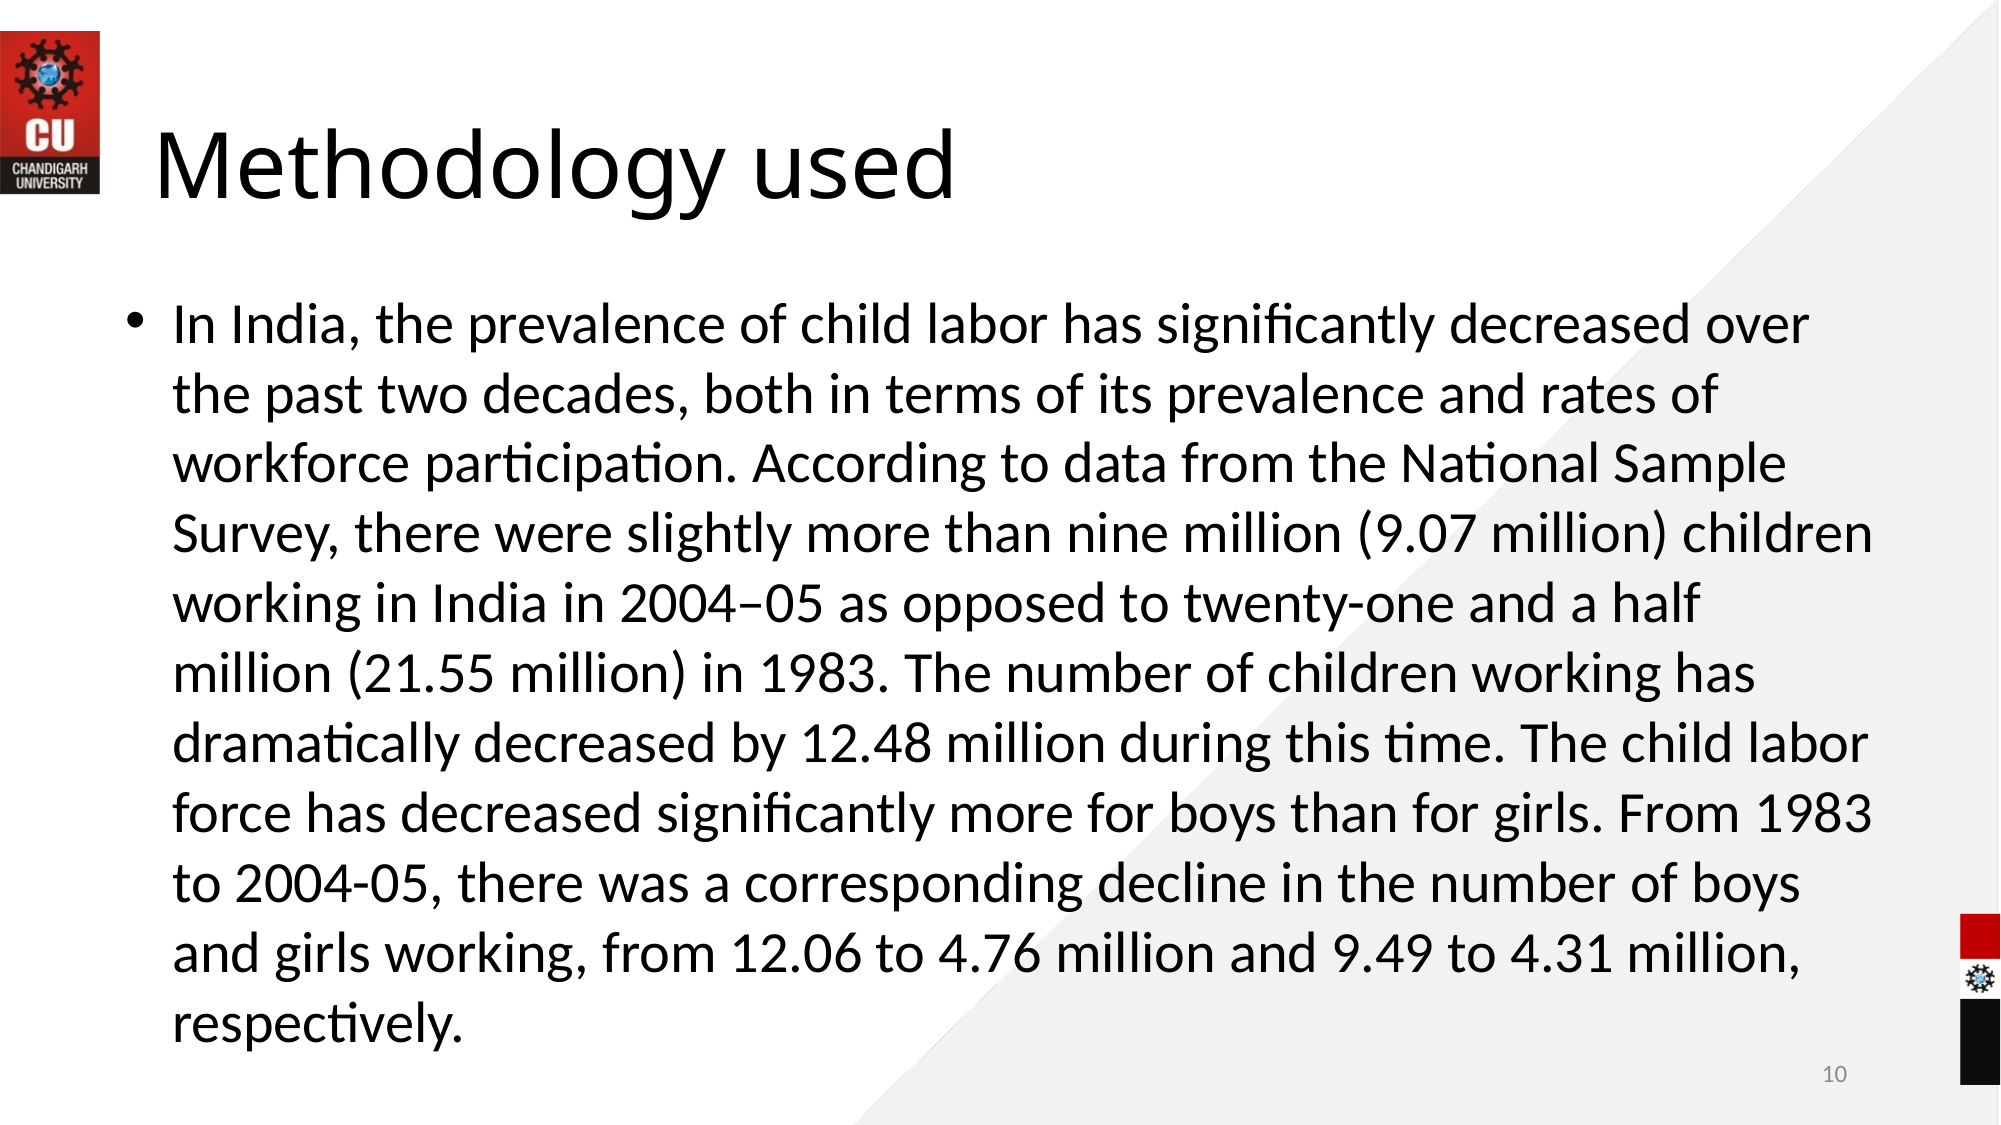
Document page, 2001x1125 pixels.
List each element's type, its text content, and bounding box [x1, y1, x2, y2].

picture [0, 0, 2001, 1125]
text_box In India, the prevalence of child labor has significantly decreased over the past two decades, both in terms of its prevalence and rates of workforce participation. According to data from the National Sample Survey, there were slightly more than nine million (9.07 million) children working in India in 2004–05 as opposed to twenty-one and a half million (21.55 million) in 1983. The number of children working has dramatically decreased by 12.48 million during this time. The child labor force has decreased significantly more for boys than for girls. From 1983 to 2004-05, there was a corresponding decline in the number of boys and girls working, from 12.06 to 4.76 million and 9.49 to 4.31 million, respectively. [110, 277, 1890, 1062]
title Methodology used [137, 59, 1863, 277]
slide_number 10 [1412, 1062, 1863, 1103]
